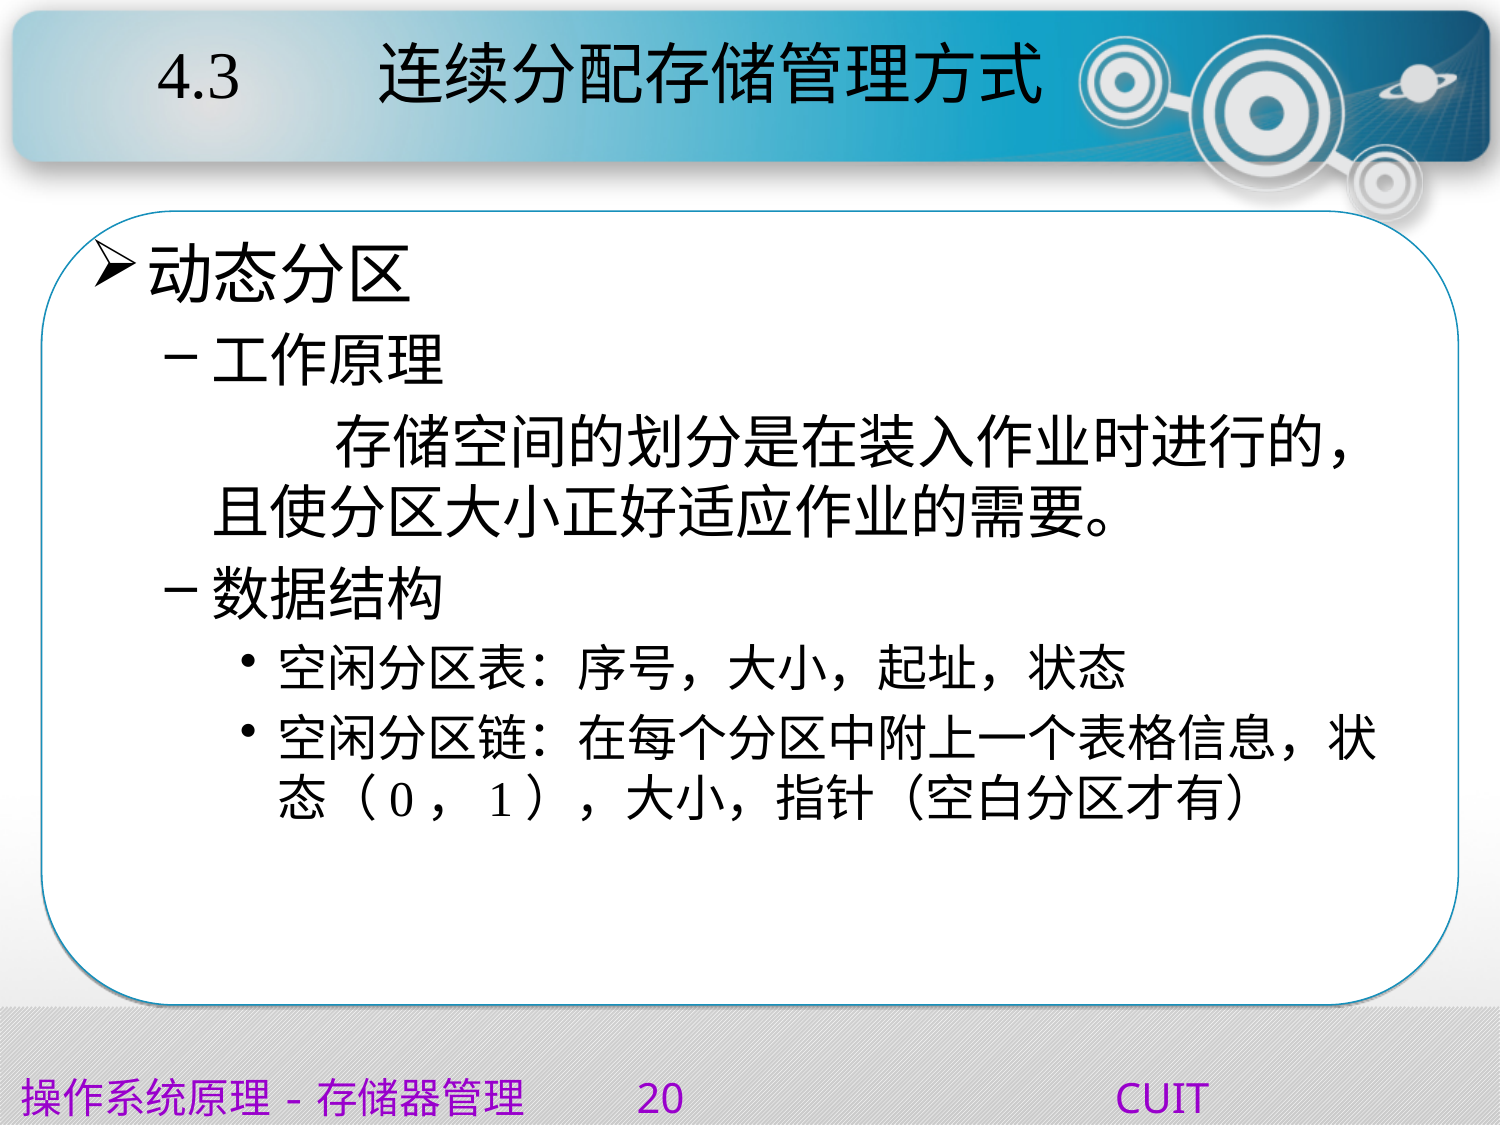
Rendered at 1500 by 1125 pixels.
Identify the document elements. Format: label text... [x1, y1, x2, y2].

picture [0, 0, 1500, 1006]
list 动态分区 工作原理 存储空间的划分是在装入作业时进行的，且使分区大小正好适应作业的需要。 数据结构 空闲分区表：序号，大小，起址，状态 空闲分区链：在每个分区中附上一个表格信息，状态（0，1），大小，指针（空白分区才有） [75, 224, 1425, 1005]
title 4.3 连续分配存储管理方式 [75, 24, 1128, 212]
